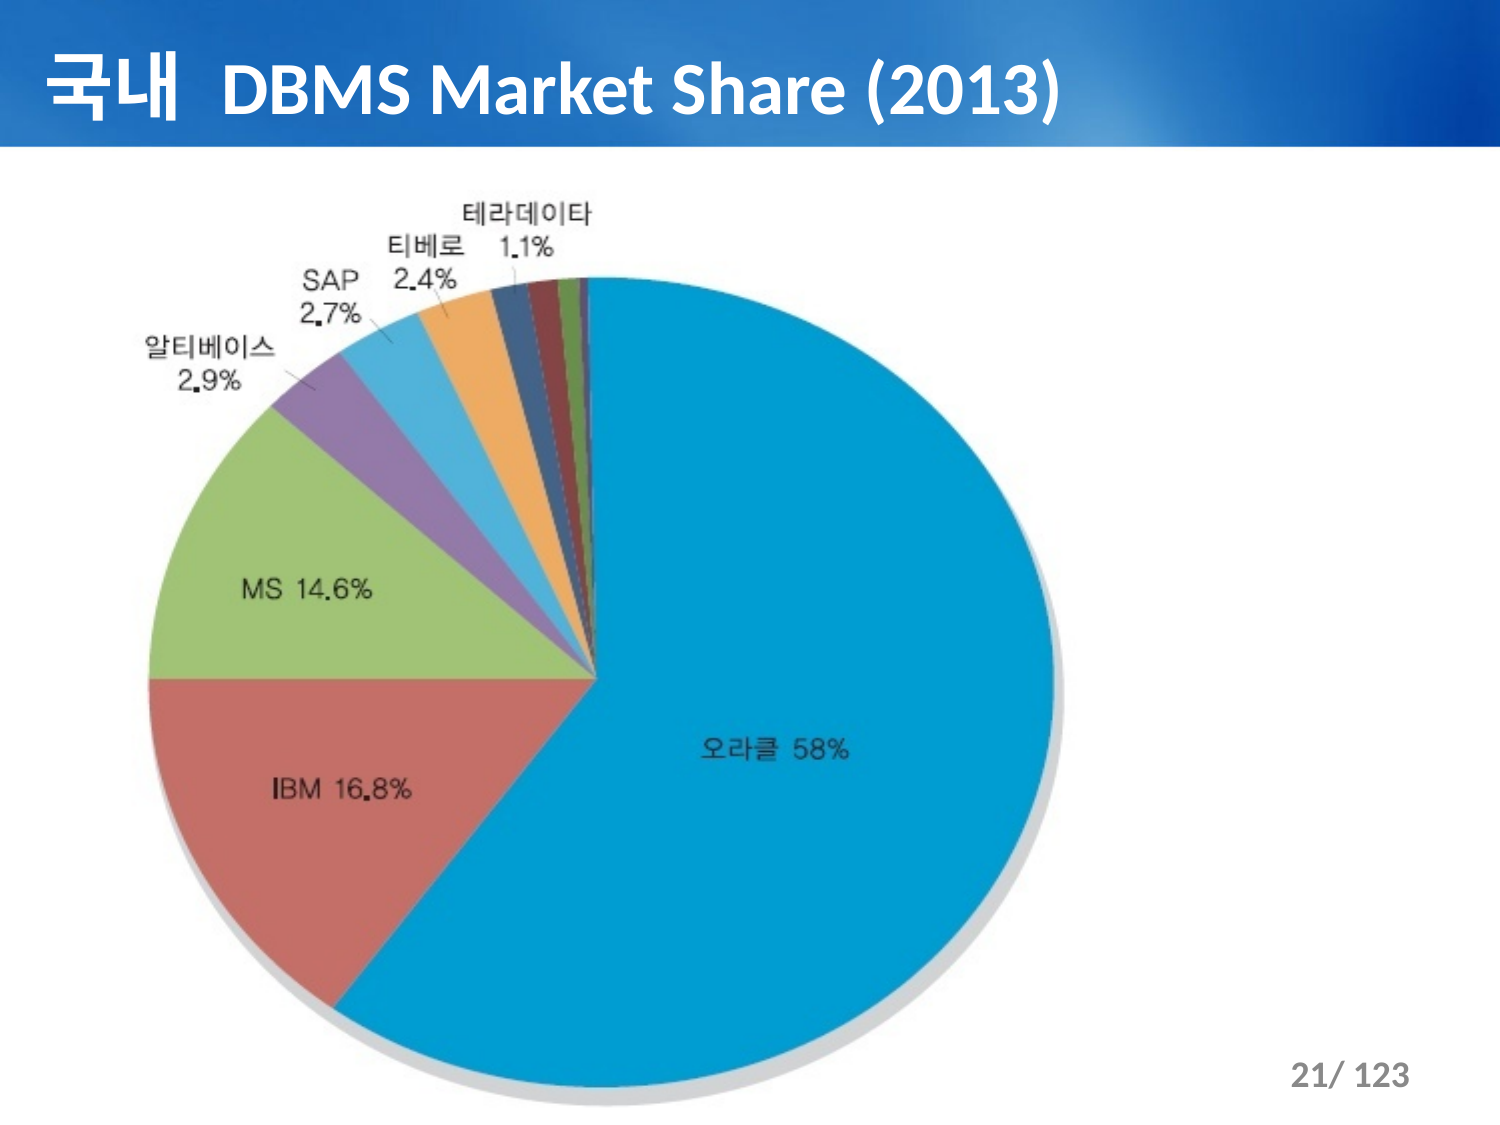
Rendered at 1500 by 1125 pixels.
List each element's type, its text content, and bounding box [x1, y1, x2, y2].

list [100, 175, 1105, 1125]
picture [0, 0, 1500, 1125]
title 국내 DBMS Market Share (2013) [29, 19, 1471, 149]
slide_number 21/ 123 [1109, 1042, 1425, 1103]
